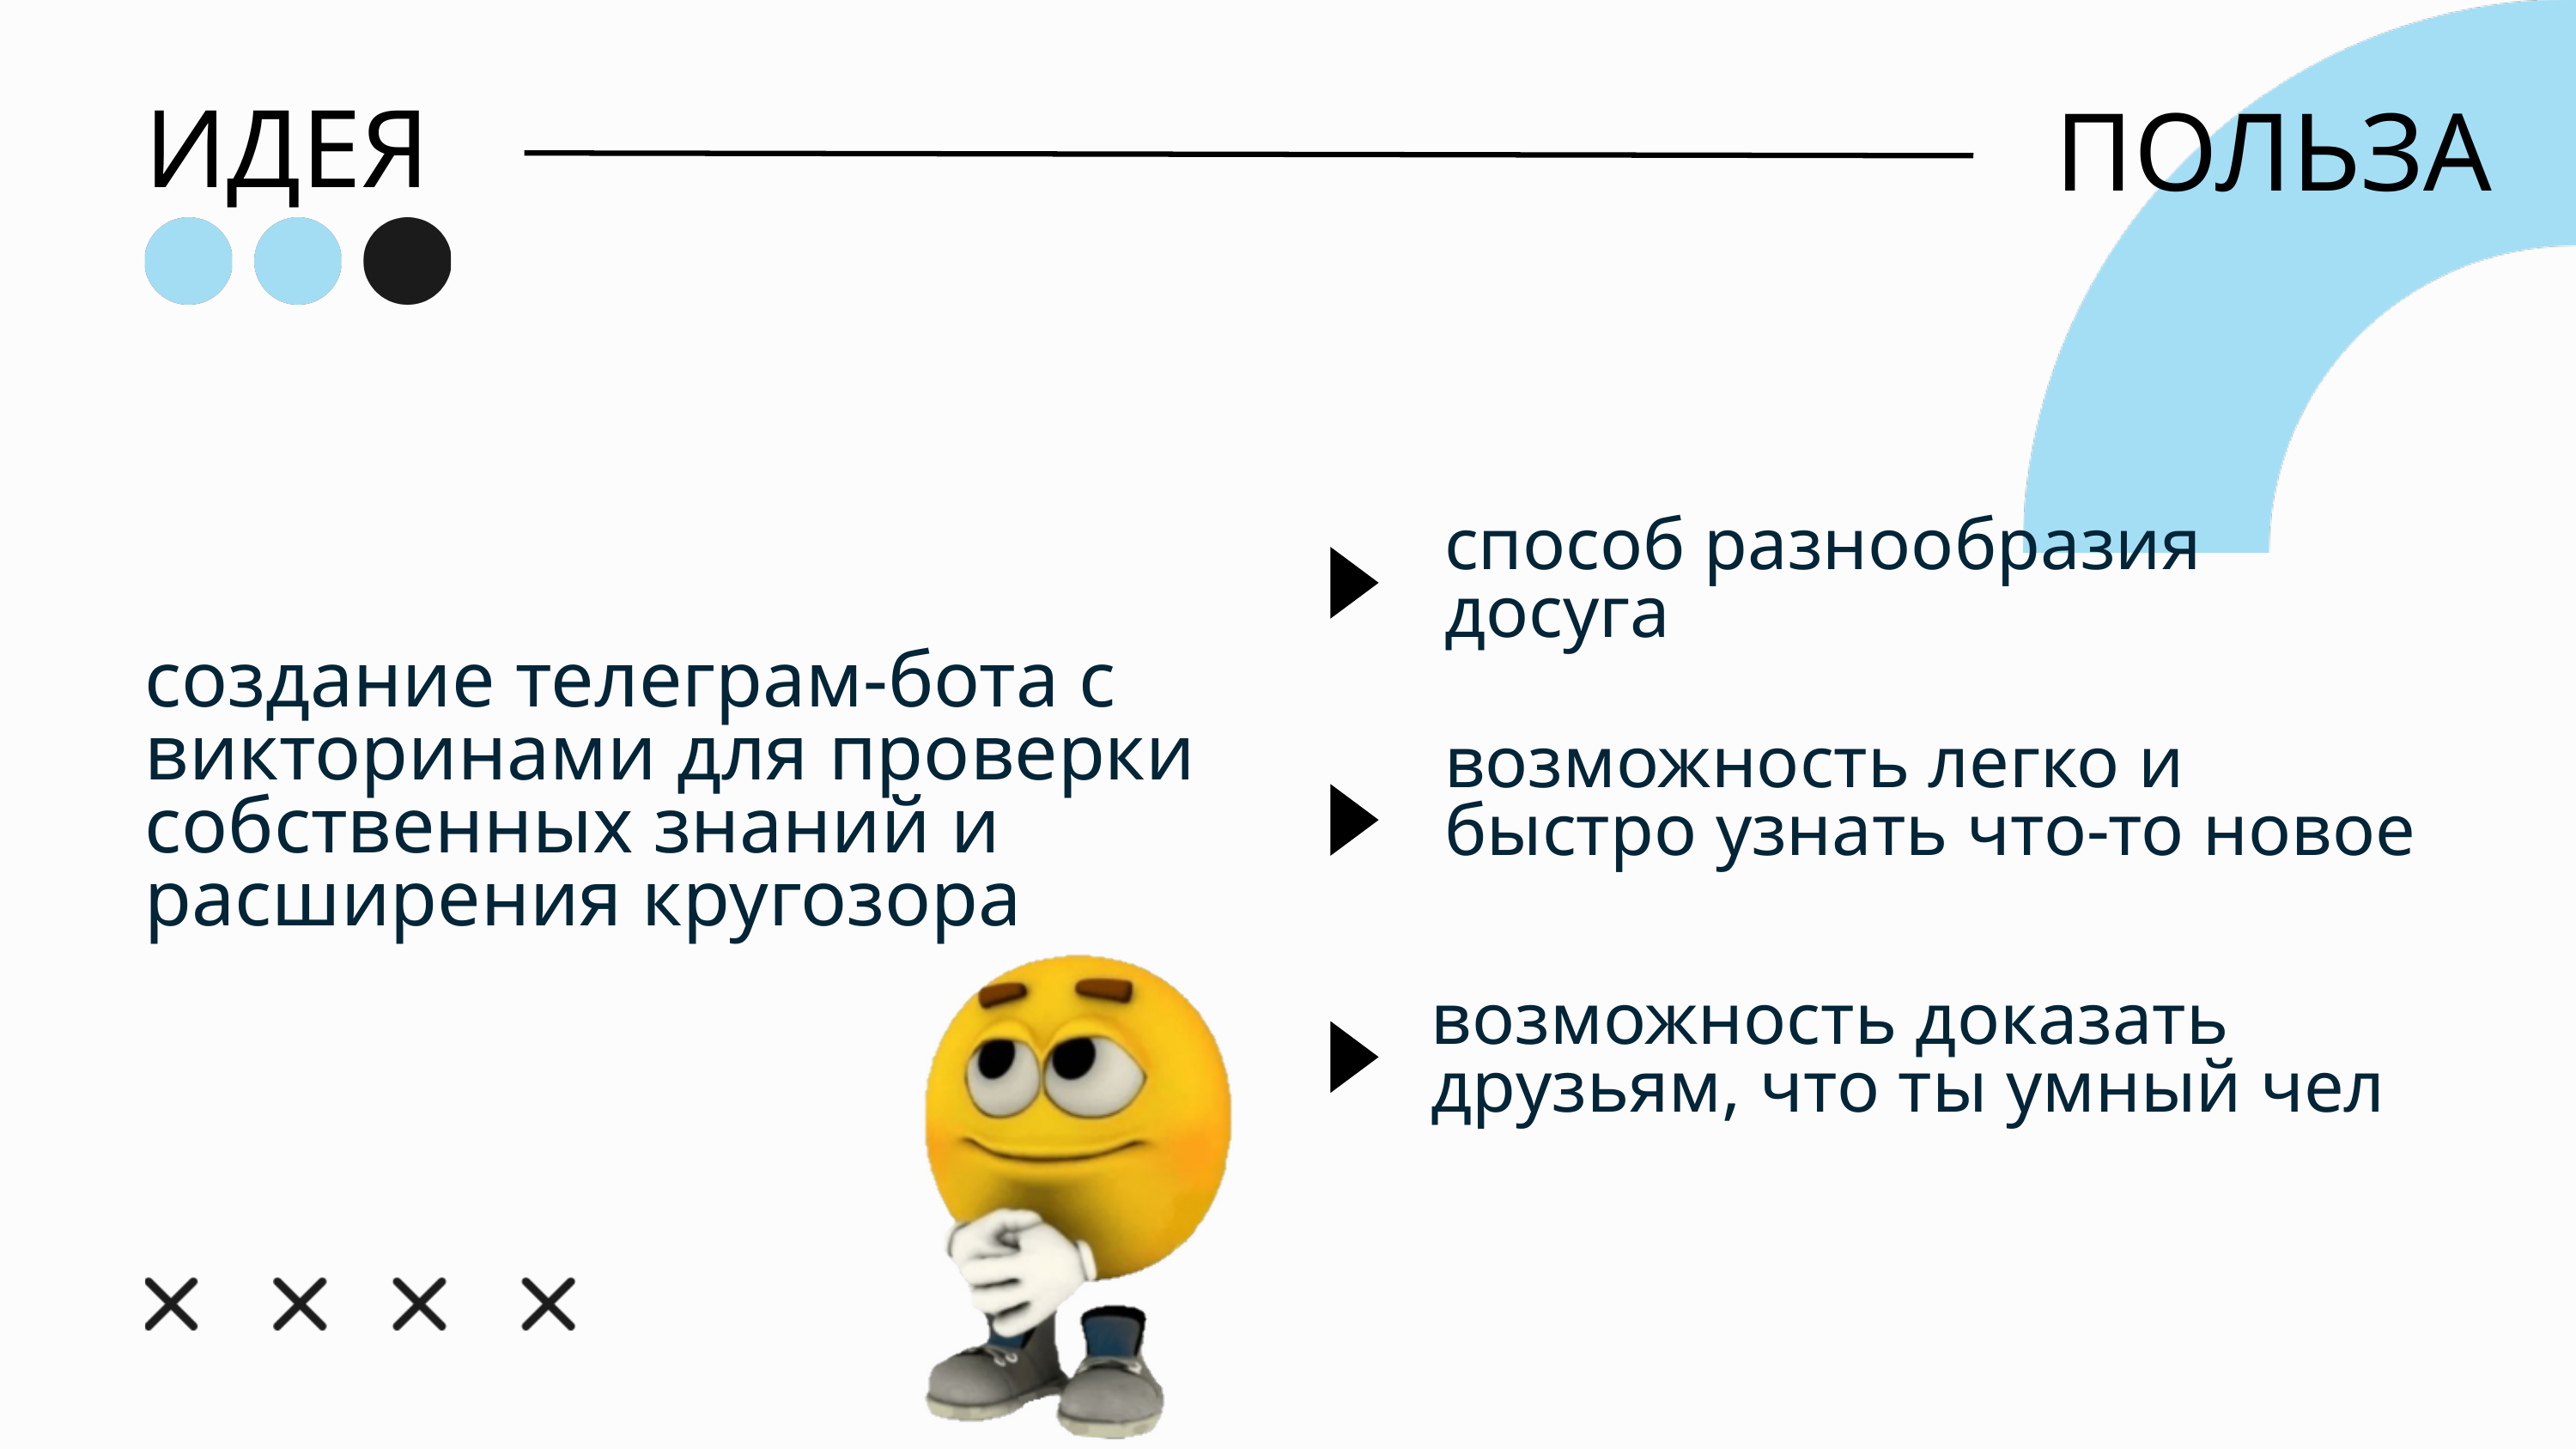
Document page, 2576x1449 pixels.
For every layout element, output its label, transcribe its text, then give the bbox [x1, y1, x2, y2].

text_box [1330, 506, 2441, 659]
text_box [1330, 724, 2455, 945]
text_box [363, 217, 452, 305]
text_box [144, 1277, 577, 1331]
text_box [834, 944, 1331, 1441]
text_box [144, 217, 233, 305]
text_box ПОЛЬЗА [1973, 110, 2493, 213]
text_box [253, 217, 342, 305]
text_box [2023, 0, 2576, 553]
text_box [1330, 980, 2455, 1134]
text_box ИДЕЯ [144, 107, 525, 209]
text_box создание телеграм-бота с викторинами для проверки собственных знаний и расширения кругозора [144, 648, 1331, 942]
